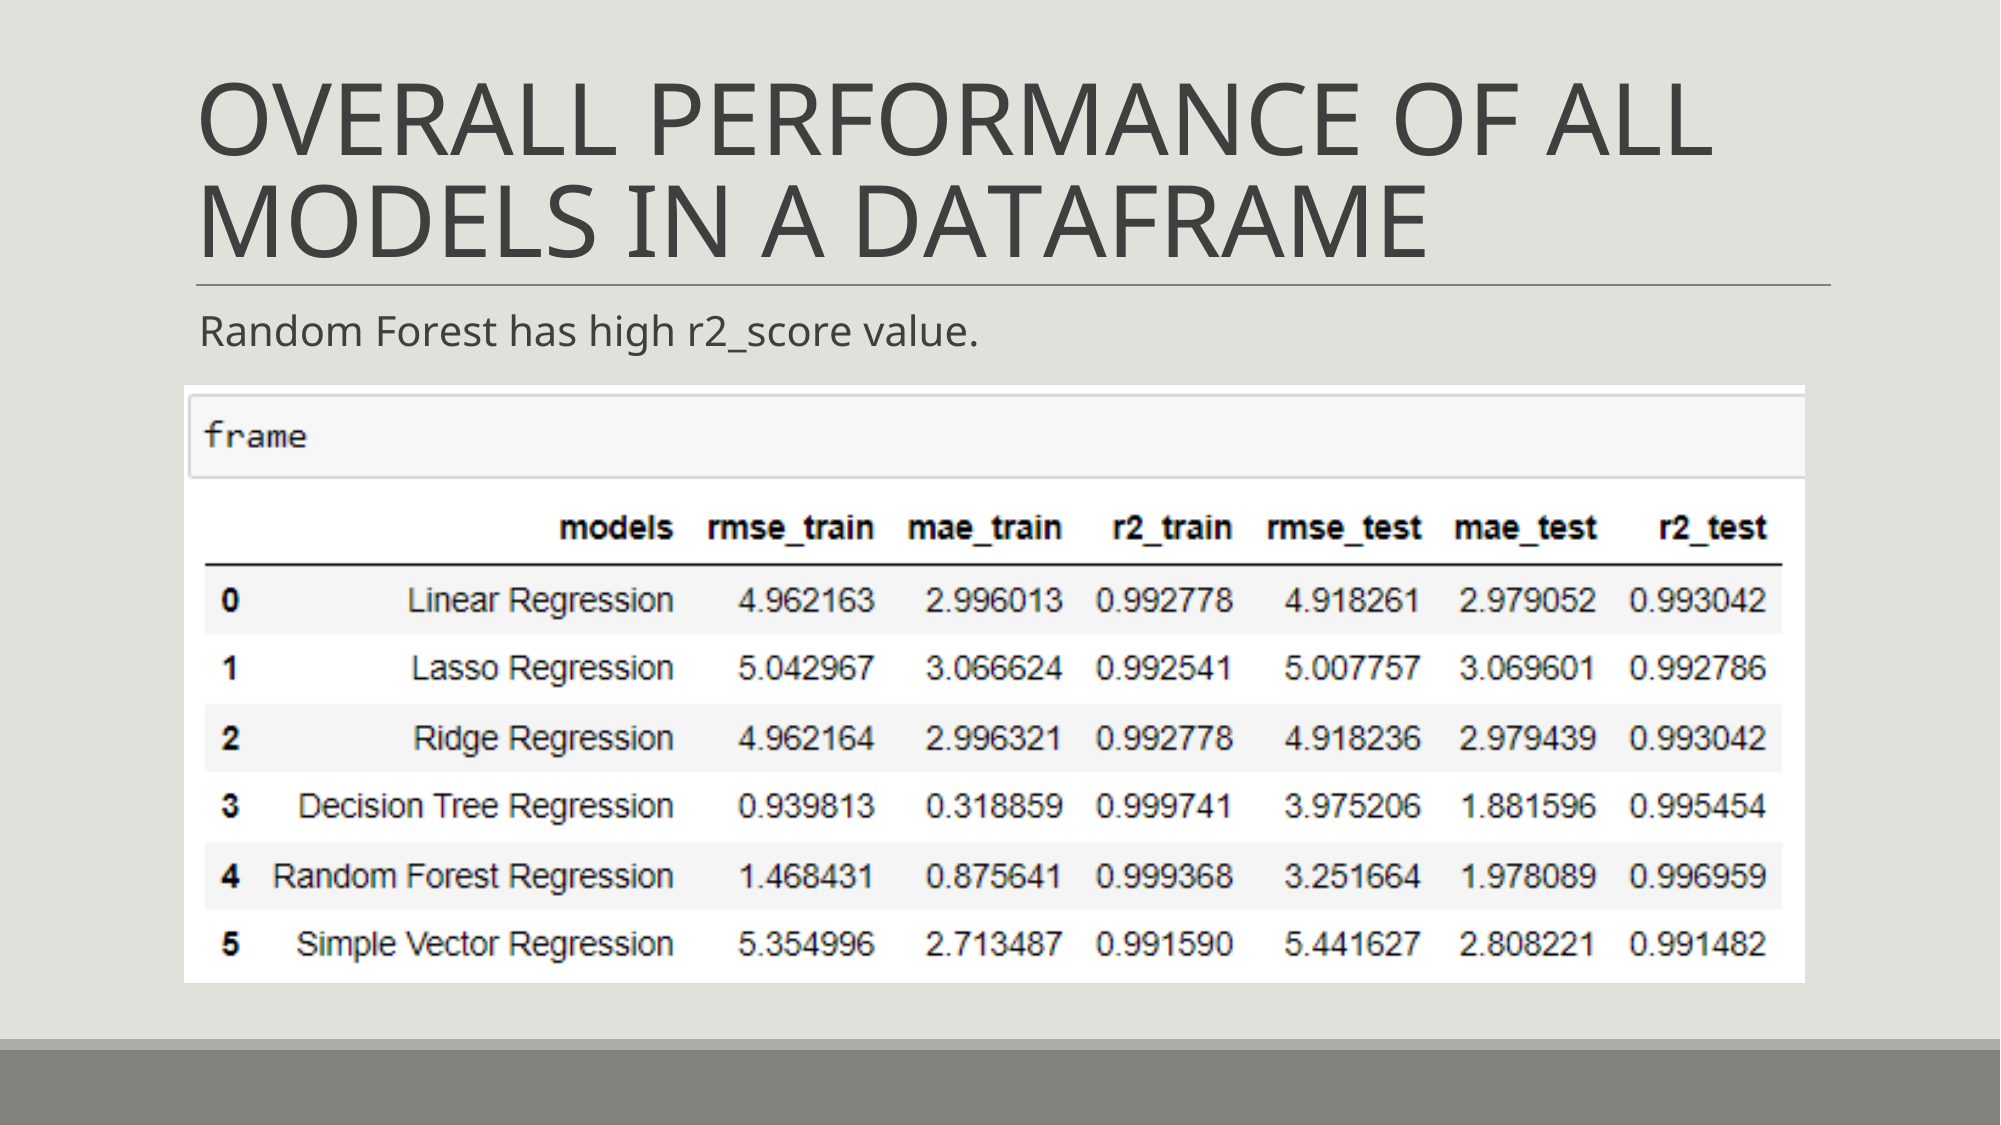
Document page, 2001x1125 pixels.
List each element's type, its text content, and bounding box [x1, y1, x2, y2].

title OVERALL PERFORMANCE OF ALL MODELS IN A DATAFRAME [180, 47, 1830, 285]
picture [184, 385, 1805, 983]
list Random Forest has high r2_score value. [180, 302, 1830, 963]
